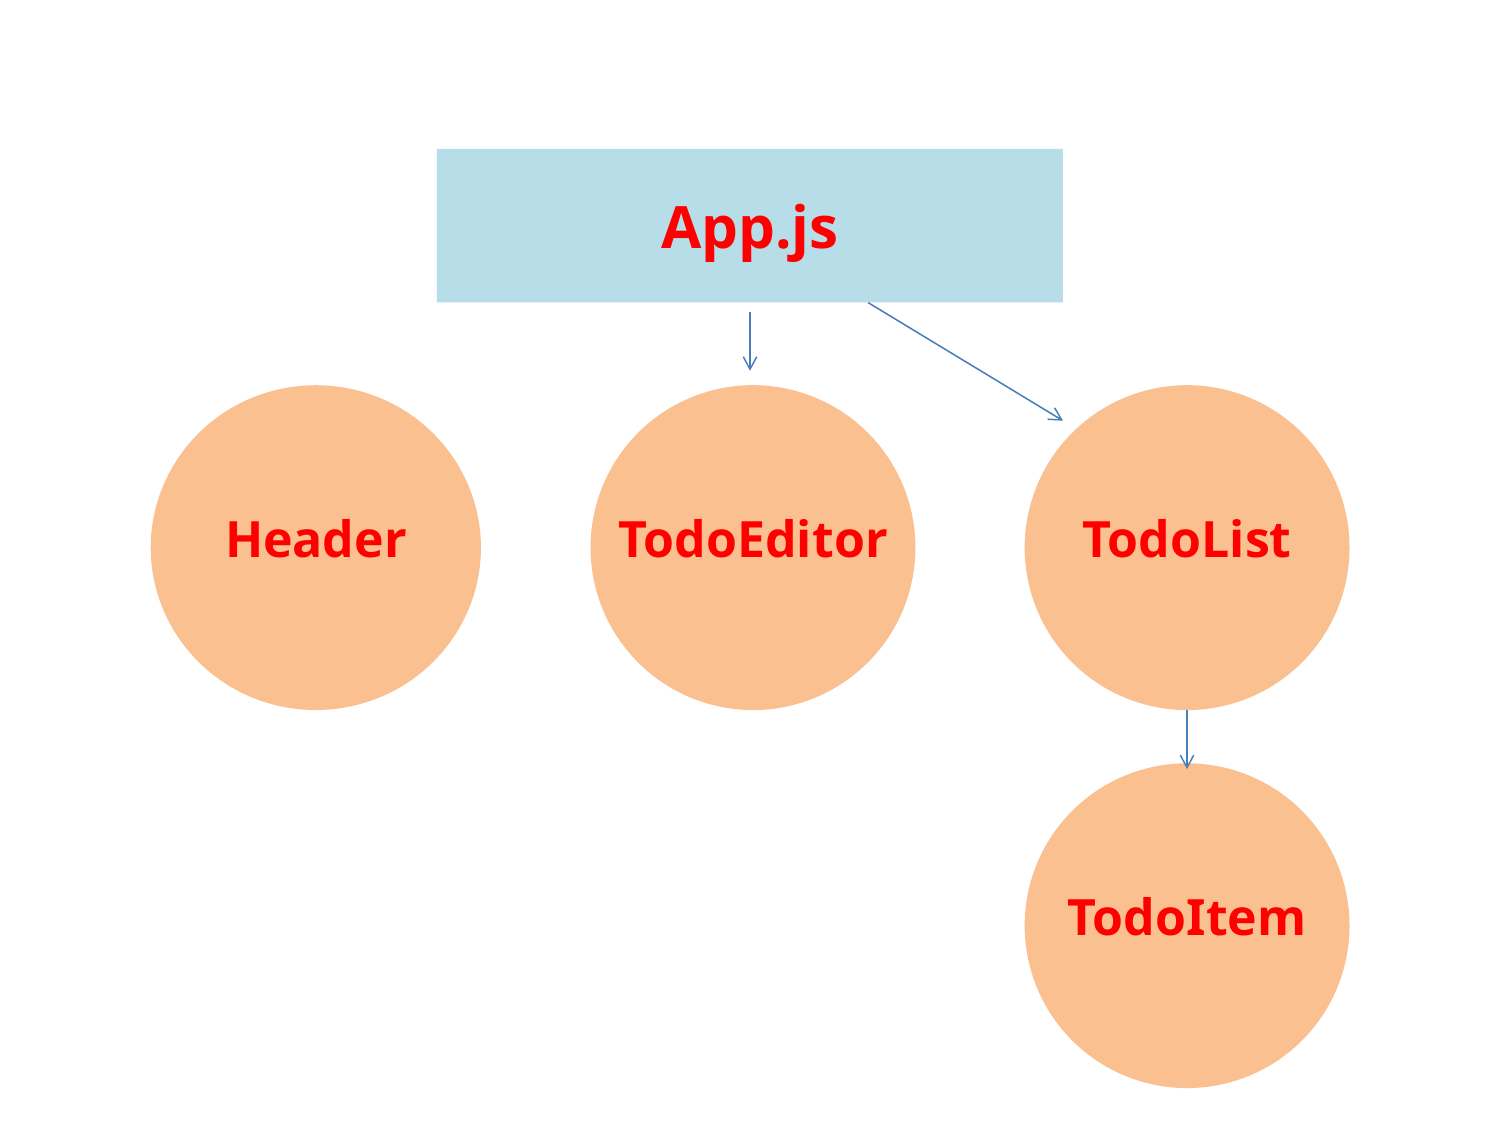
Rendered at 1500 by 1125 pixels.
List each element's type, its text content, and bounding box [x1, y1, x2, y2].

text_box App.js [608, 182, 892, 268]
text_box [435, 147, 1065, 305]
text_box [867, 302, 1064, 421]
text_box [1009, 384, 1365, 711]
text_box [1009, 763, 1365, 1089]
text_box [135, 384, 497, 711]
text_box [575, 384, 931, 711]
